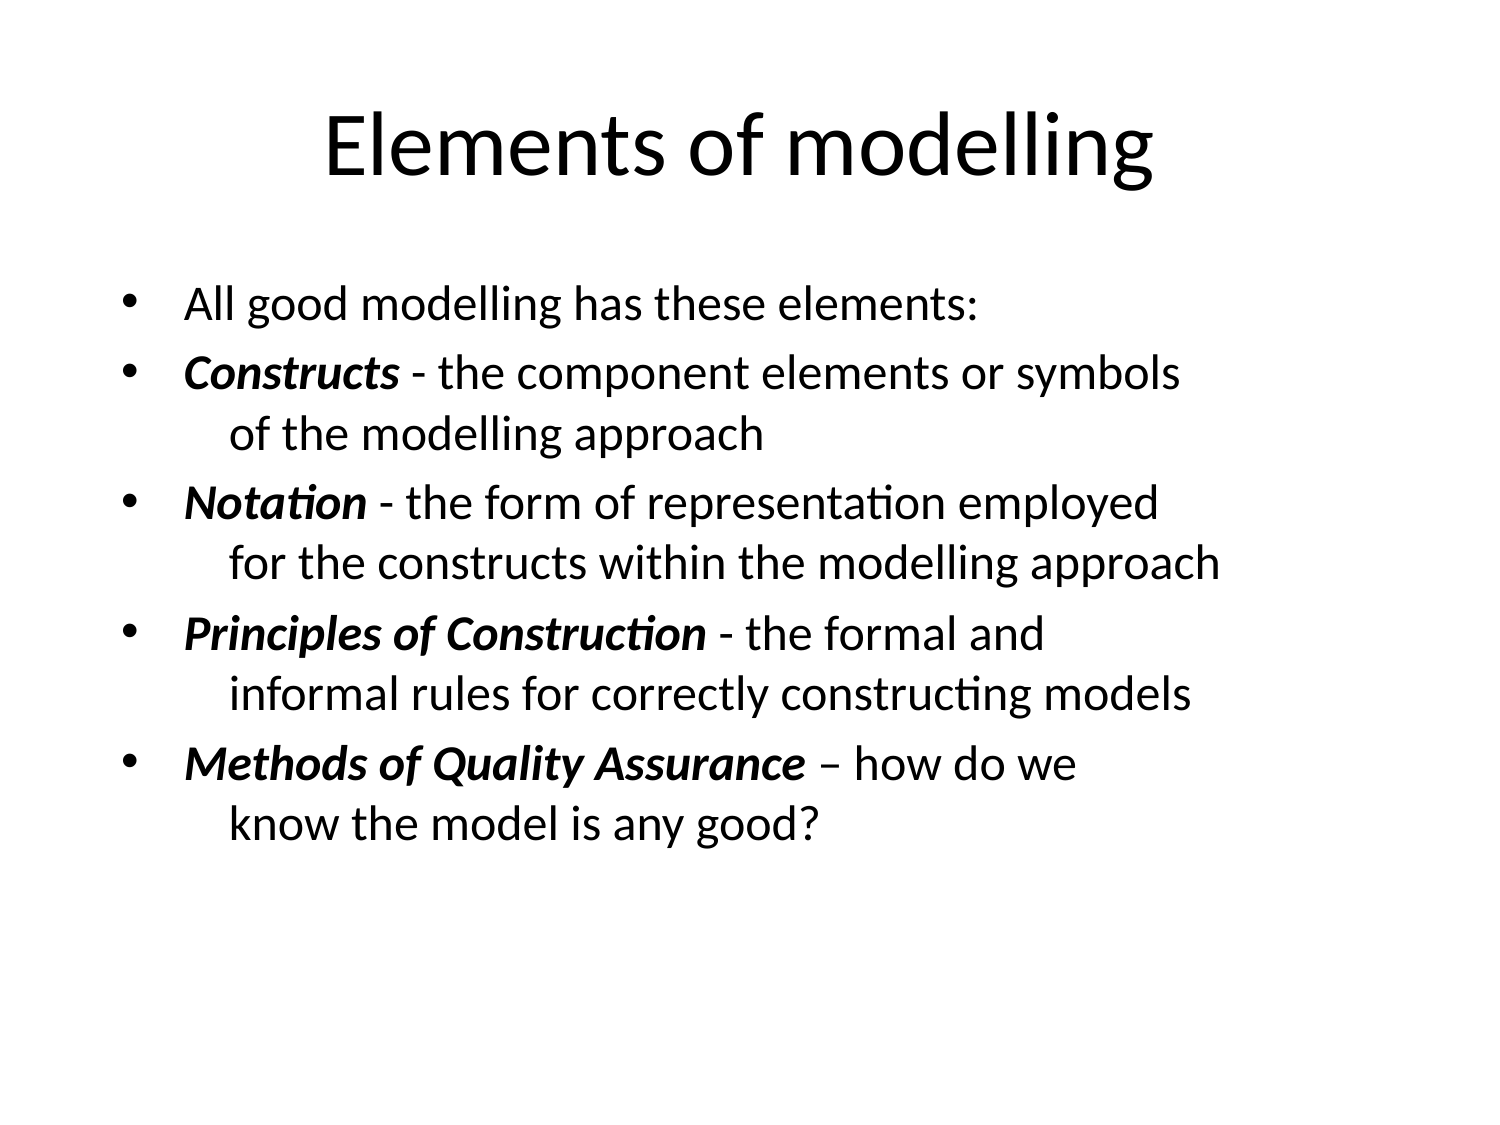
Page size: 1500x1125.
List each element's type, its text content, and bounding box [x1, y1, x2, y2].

title Elements of modelling [75, 45, 1425, 233]
list All good modelling has these elements: Constructs - the component elements or symbols of the modelling approach Notation - the form of representation employed for the constructs within the modelling approach Principles of Construction - the formal and informal rules for correctly constructing models Methods of Quality Assurance – how do we know the model is any good? [75, 262, 1425, 1005]
